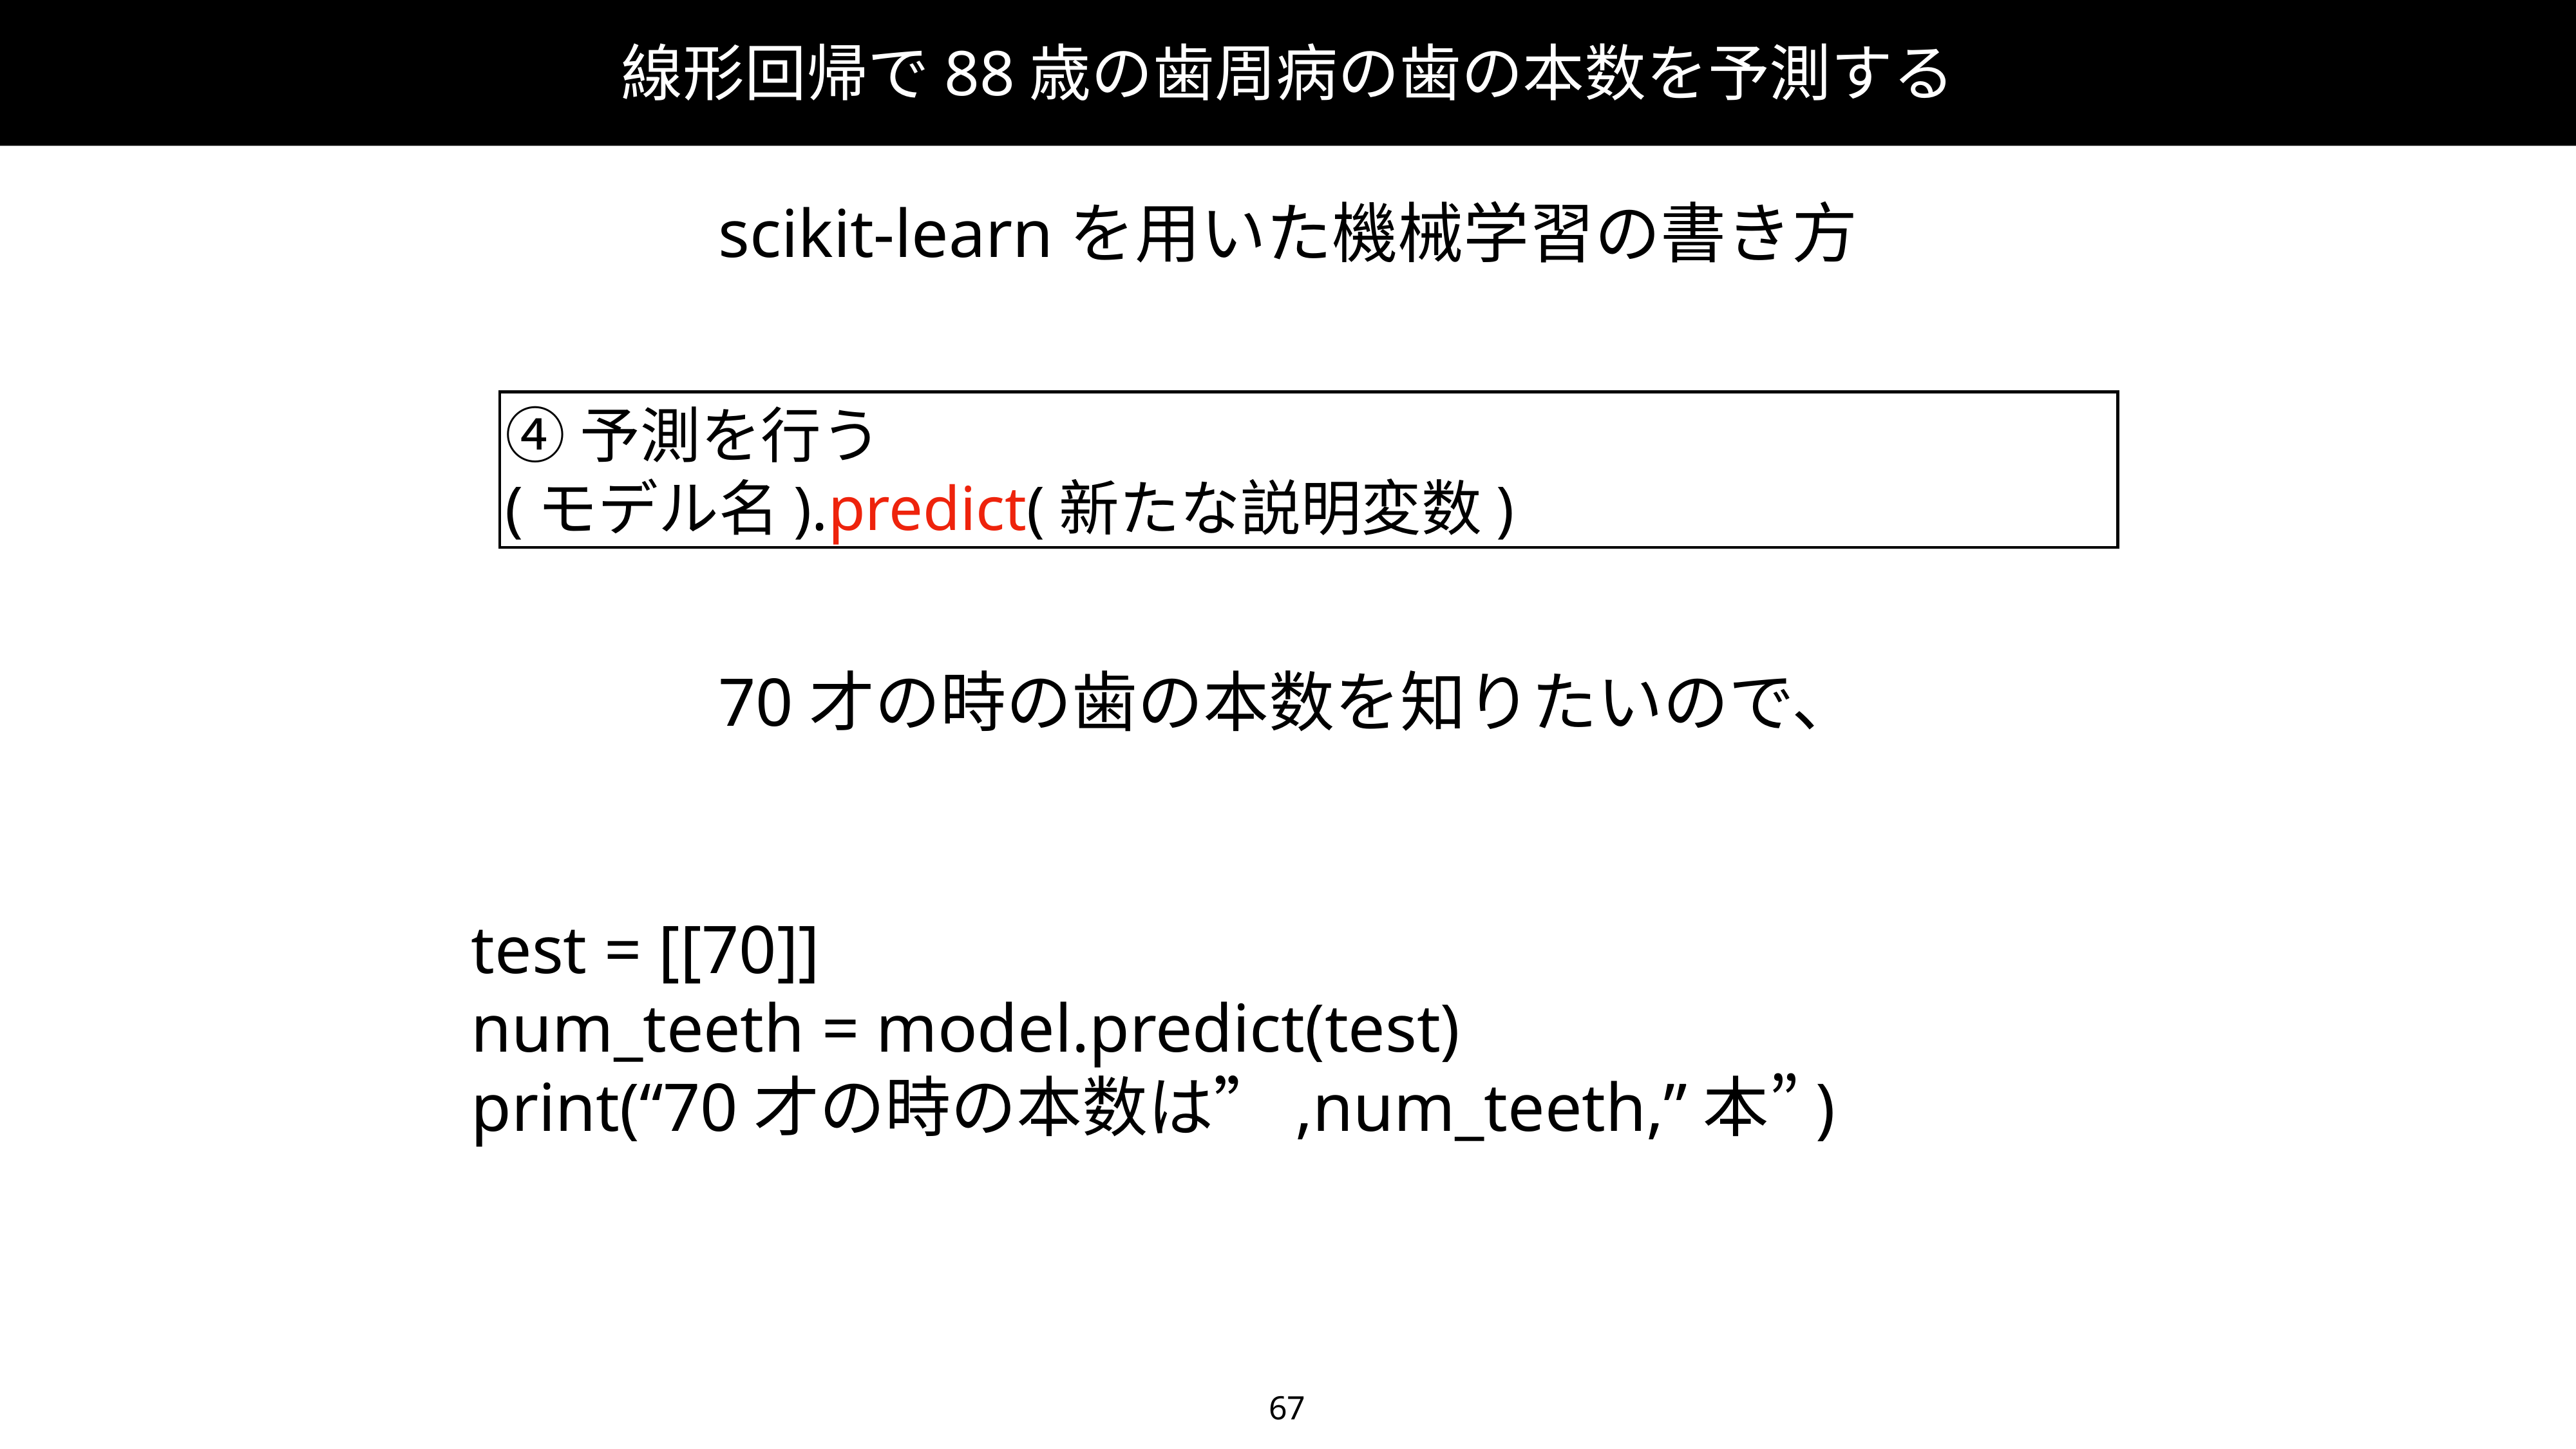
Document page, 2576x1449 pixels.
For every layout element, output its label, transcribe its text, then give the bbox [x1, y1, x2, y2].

text_box ④予測を行う (モデル名).predict(新たな説明変数) [499, 392, 2118, 547]
slide_number 67 [1263, 1381, 1312, 1431]
text_box 70才の時の歯の本数を知りたいので、 [713, 654, 1863, 745]
text_box 線形回帰で88歳の歯周病の歯の本数を予測する [616, 28, 1960, 113]
text_box [0, 0, 2576, 146]
text_box scikit-learnを用いた機械学習の書き方 [713, 186, 1863, 276]
text_box test = [[70]] num_teeth = model.predict(test) print(“70才の時の本数は”,num_teeth,”本”) [466, 902, 1841, 1150]
